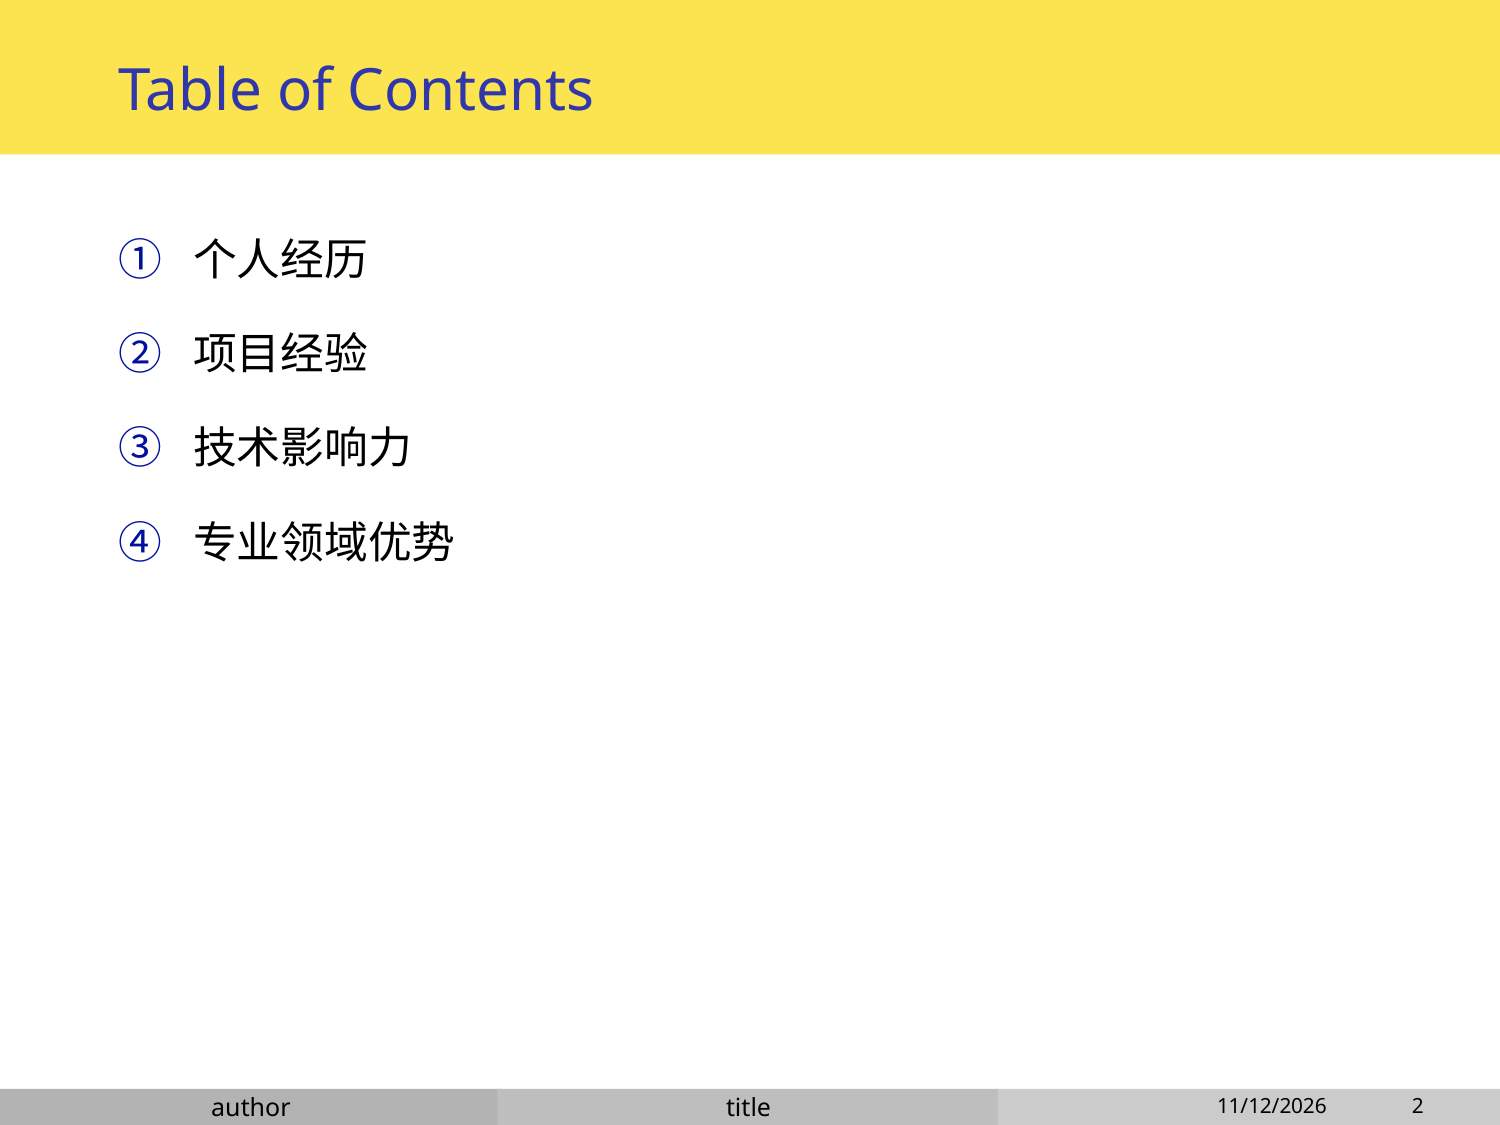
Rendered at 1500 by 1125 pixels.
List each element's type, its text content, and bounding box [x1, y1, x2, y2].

title Table of Contents [103, 11, 1397, 131]
list 个人经历 项目经验 技术影响力 专业领域优势 [103, 197, 1397, 1014]
